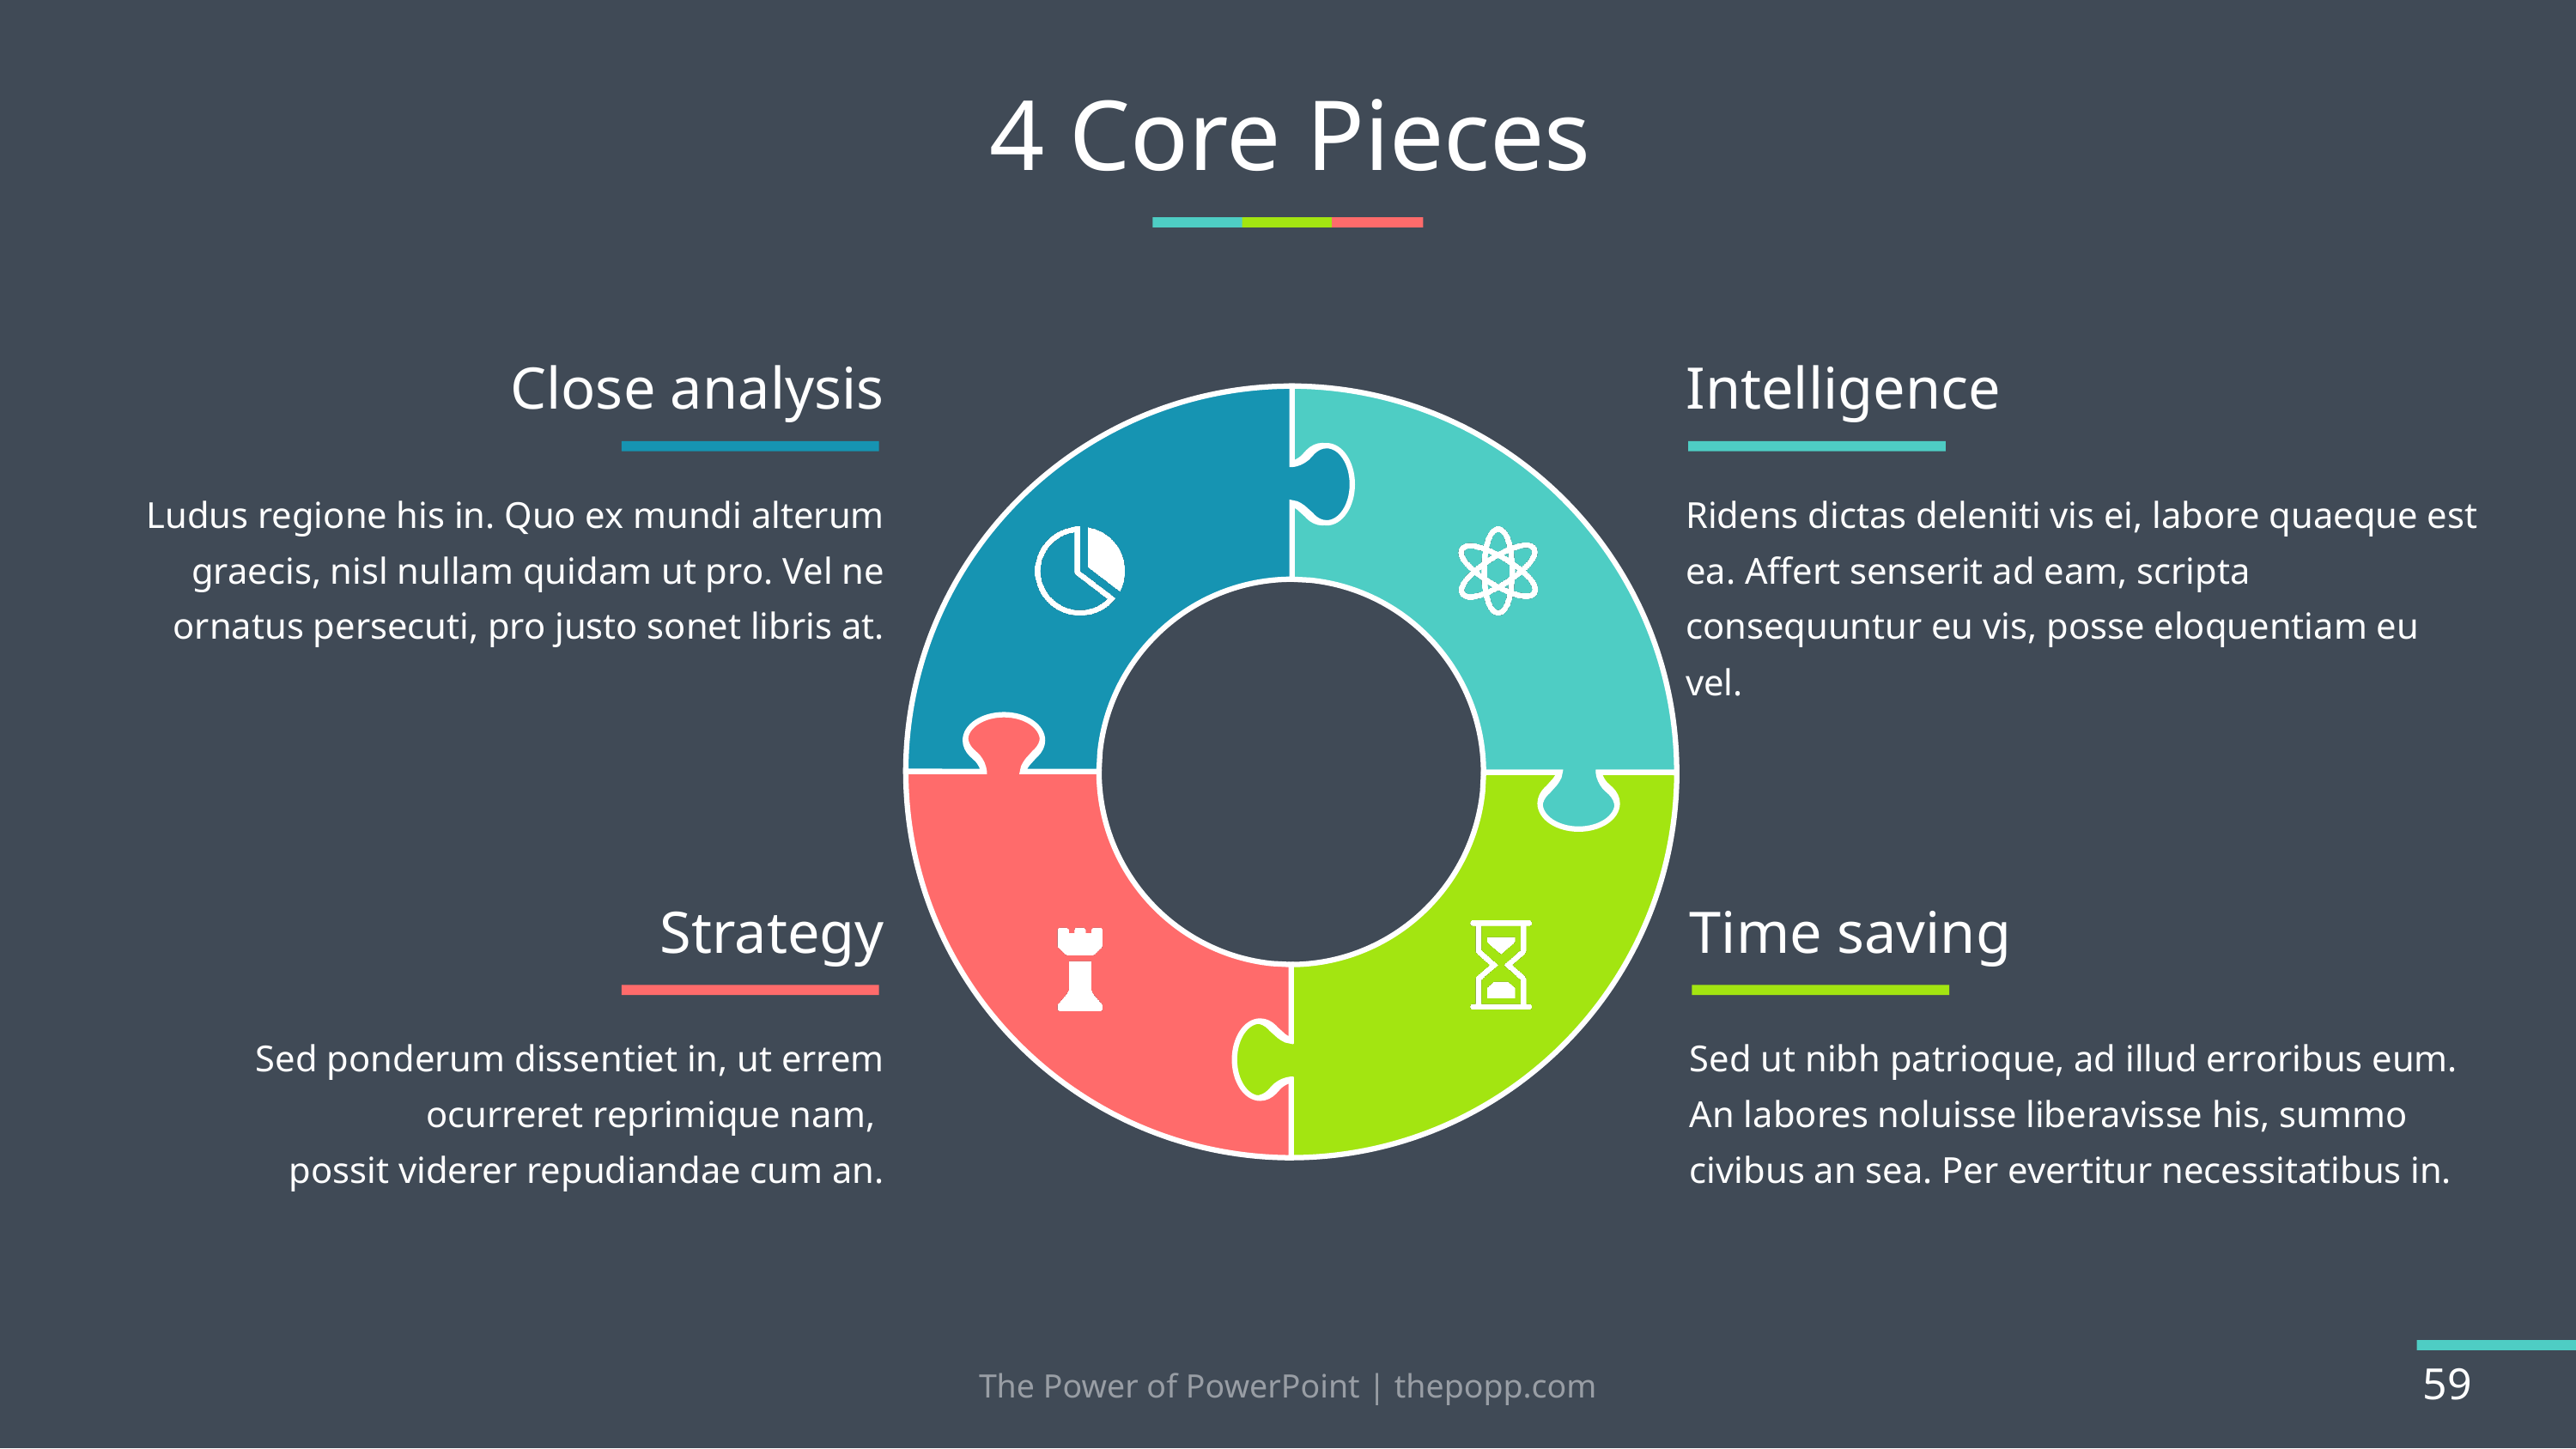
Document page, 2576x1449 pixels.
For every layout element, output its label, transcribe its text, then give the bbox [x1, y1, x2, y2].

list Sed ponderum dissentiet in, ut errem ocurreret reprimique nam, possit viderer repudiandae cum an. [76, 1016, 898, 1222]
list Close analysis [76, 333, 898, 439]
picture [1453, 920, 1543, 1009]
list Time saving [1676, 877, 2498, 983]
list Ridens dictas deleniti vis ei, labore quaeque est ea. Affert senserit ad eam, scripta consequuntur eu vis, posse eloquentiam eu vel. [1673, 472, 2494, 678]
slide_number 59 [2409, 1351, 2576, 1421]
title 4 Core Pieces [69, 49, 2512, 230]
footer The Power of PowerPoint | thepopp.com [853, 1349, 1723, 1427]
picture [1035, 922, 1125, 1011]
list Sed ut nibh patrioque, ad illud erroribus eum. An labores noluisse liberavisse his, summo civibus an sea. Per evertitur necessitatibus in. [1676, 1016, 2498, 1222]
list Strategy [76, 877, 898, 983]
list Ludus regione his in. Quo ex mundi alterum graecis, nisl nullam quidam ut pro. Vel ne ornatus persecuti, pro justo sonet libris at. [76, 472, 898, 678]
picture [1035, 526, 1125, 615]
list Intelligence [1673, 333, 2494, 439]
picture [1453, 526, 1543, 615]
